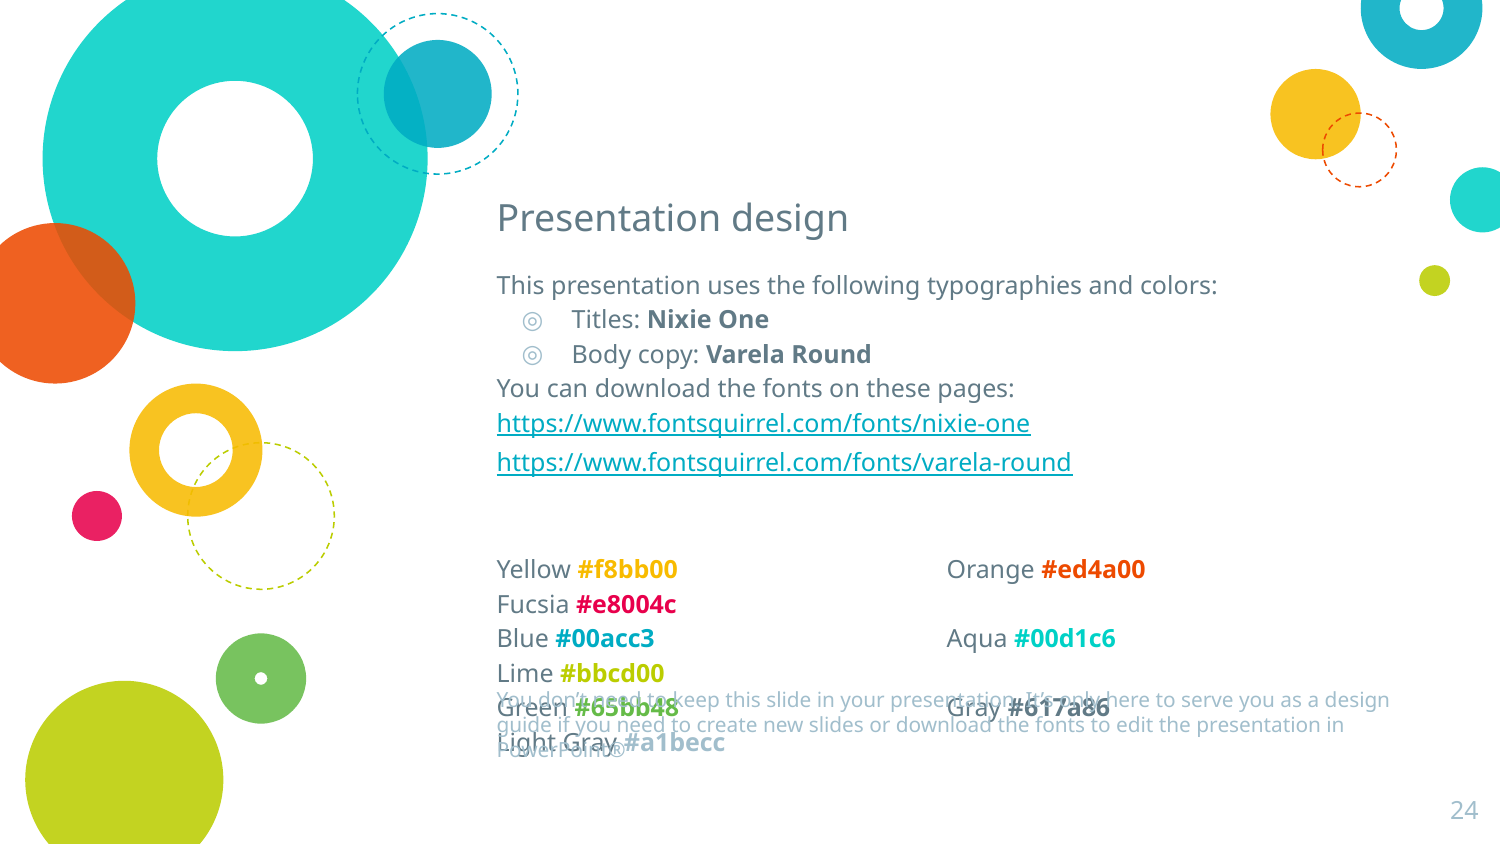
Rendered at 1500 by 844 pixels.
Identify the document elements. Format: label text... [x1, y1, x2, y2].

list This presentation uses the following typographies and colors: Titles: Nixie One Body copy: Varela Round You can download the fonts on these pages: https://www.fontsquirrel.com/fonts/nixie-one https://www.fontsquirrel.com/fonts/varela-round Yellow #f8bb00 Orange #ed4a00 Fucsia #e8004c Blue #00acc3 Aqua #00d1c6 Lime #bbcd00 Green #65bb48 Gray #617a86 Light Gray #a1becc [481, 254, 1425, 671]
title Presentation design [481, 149, 1347, 254]
slide_number ‹#› [1416, 779, 1494, 844]
text_box You don’t need to keep this slide in your presentation. It’s only here to serve you as a design guide if you need to create new slides or download the fonts to edit the presentation in PowerPoint® [481, 671, 1425, 753]
